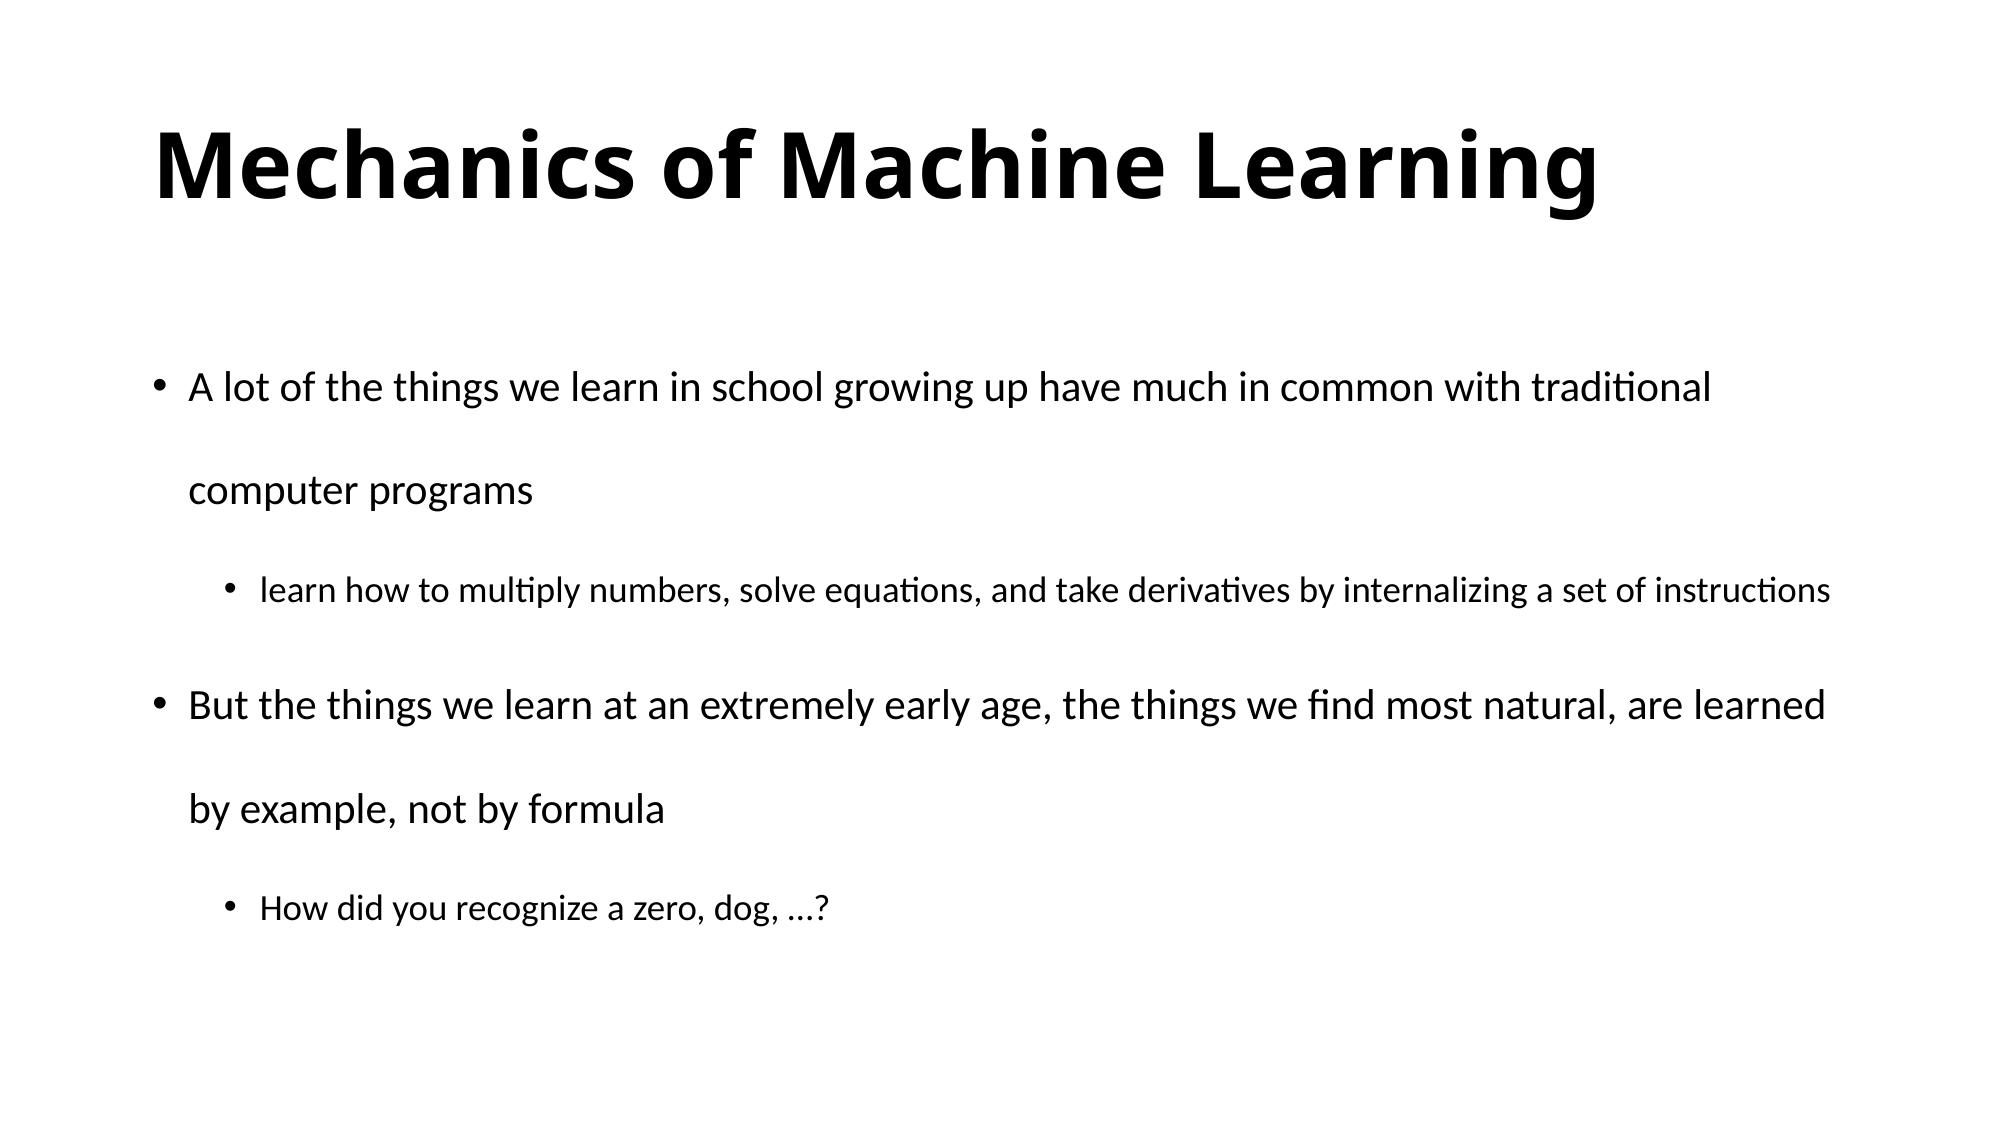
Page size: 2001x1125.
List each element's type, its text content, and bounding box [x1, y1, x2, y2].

list A lot of the things we learn in school growing up have much in common with traditional computer programs learn how to multiply numbers, solve equations, and take derivatives by internalizing a set of instructions But the things we learn at an extremely early age, the things we find most natural, are learned by example, not by formula How did you recognize a zero, dog, …? [137, 299, 1863, 1014]
title Mechanics of Machine Learning [137, 59, 1863, 278]
